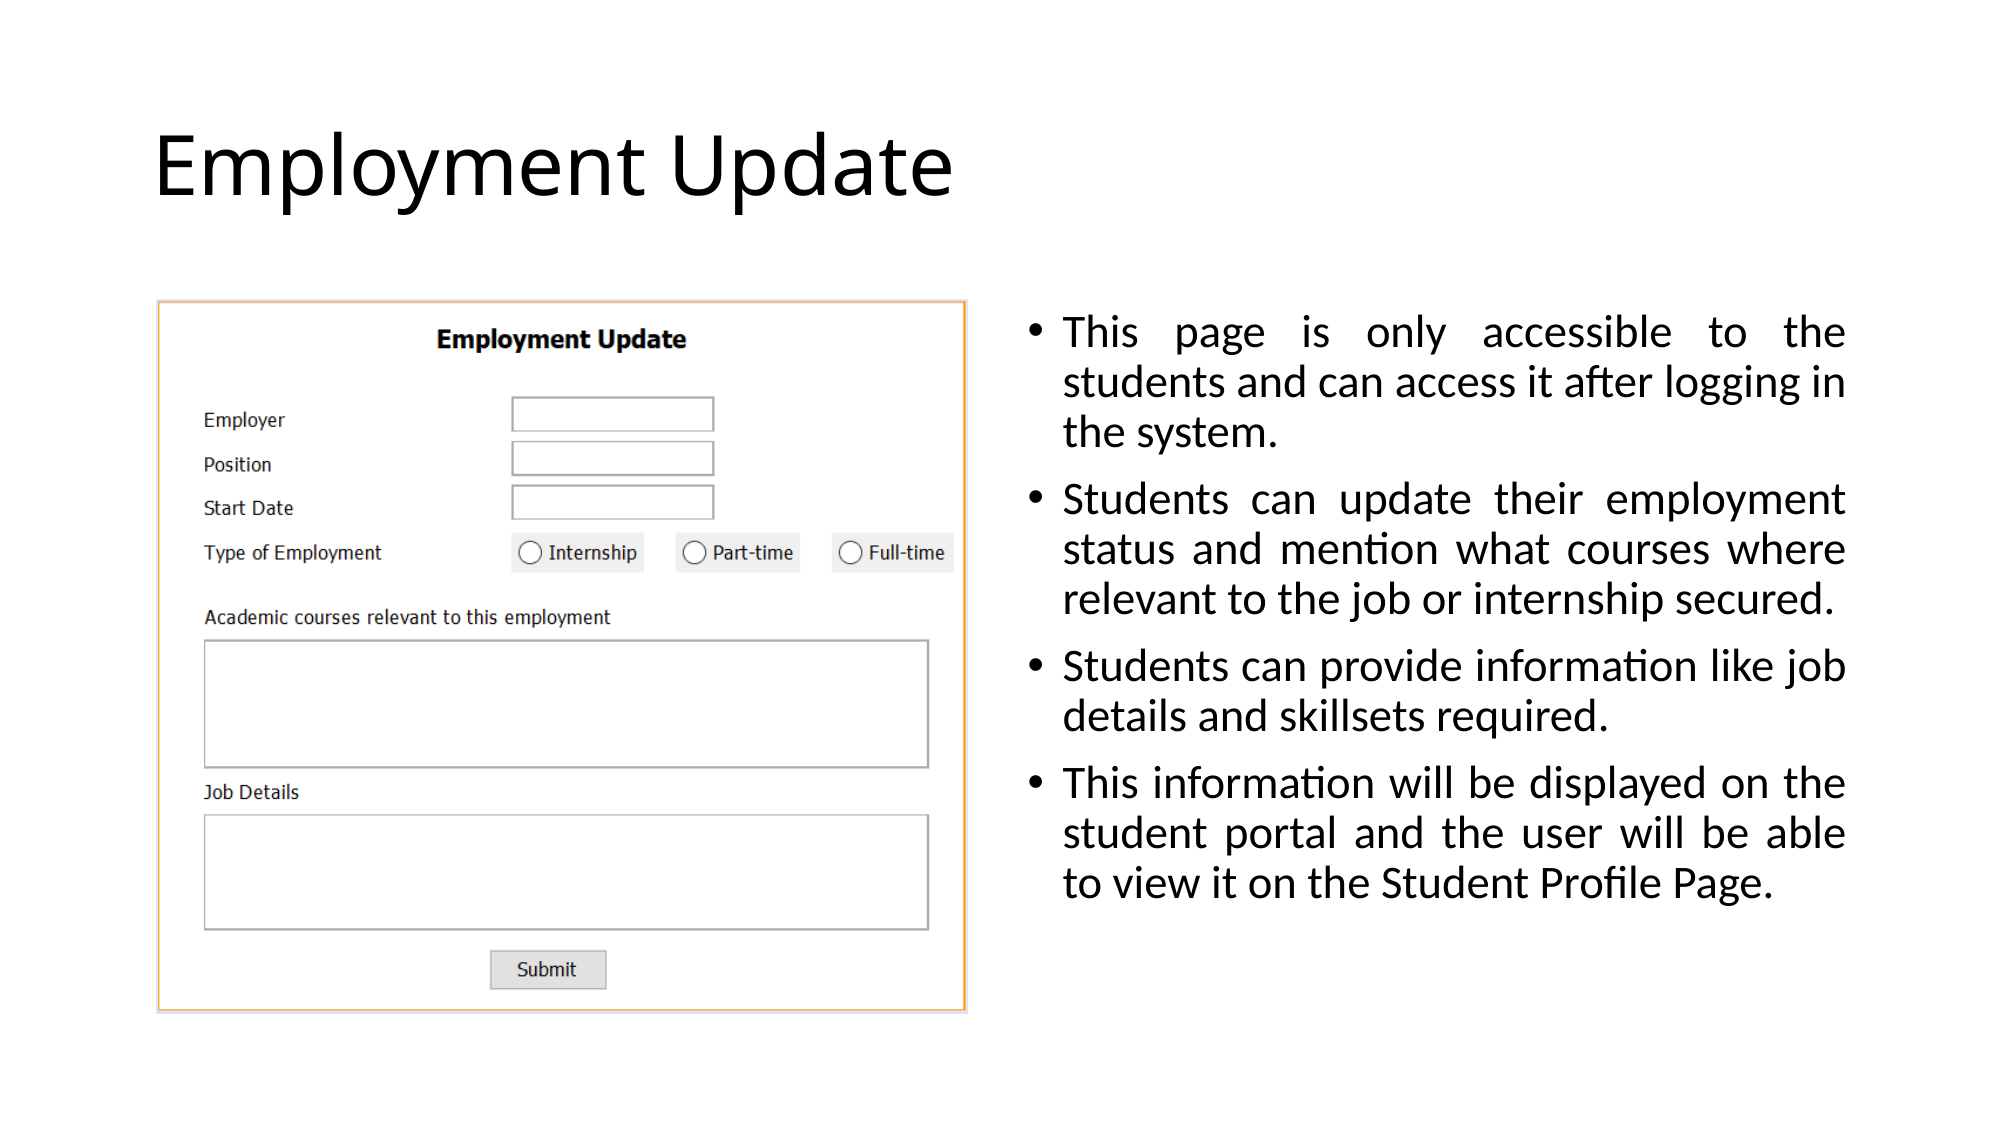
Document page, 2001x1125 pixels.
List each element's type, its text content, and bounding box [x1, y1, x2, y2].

title Employment Update [137, 59, 1863, 278]
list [156, 299, 968, 1014]
list This page is only accessible to the students and can access it after logging in the system. Students can update their employment status and mention what courses where relevant to the job or internship secured. Students can provide information like job details and skillsets required. This information will be displayed on the student portal and the user will be able to view it on the Student Profile Page. [1012, 299, 1863, 1014]
